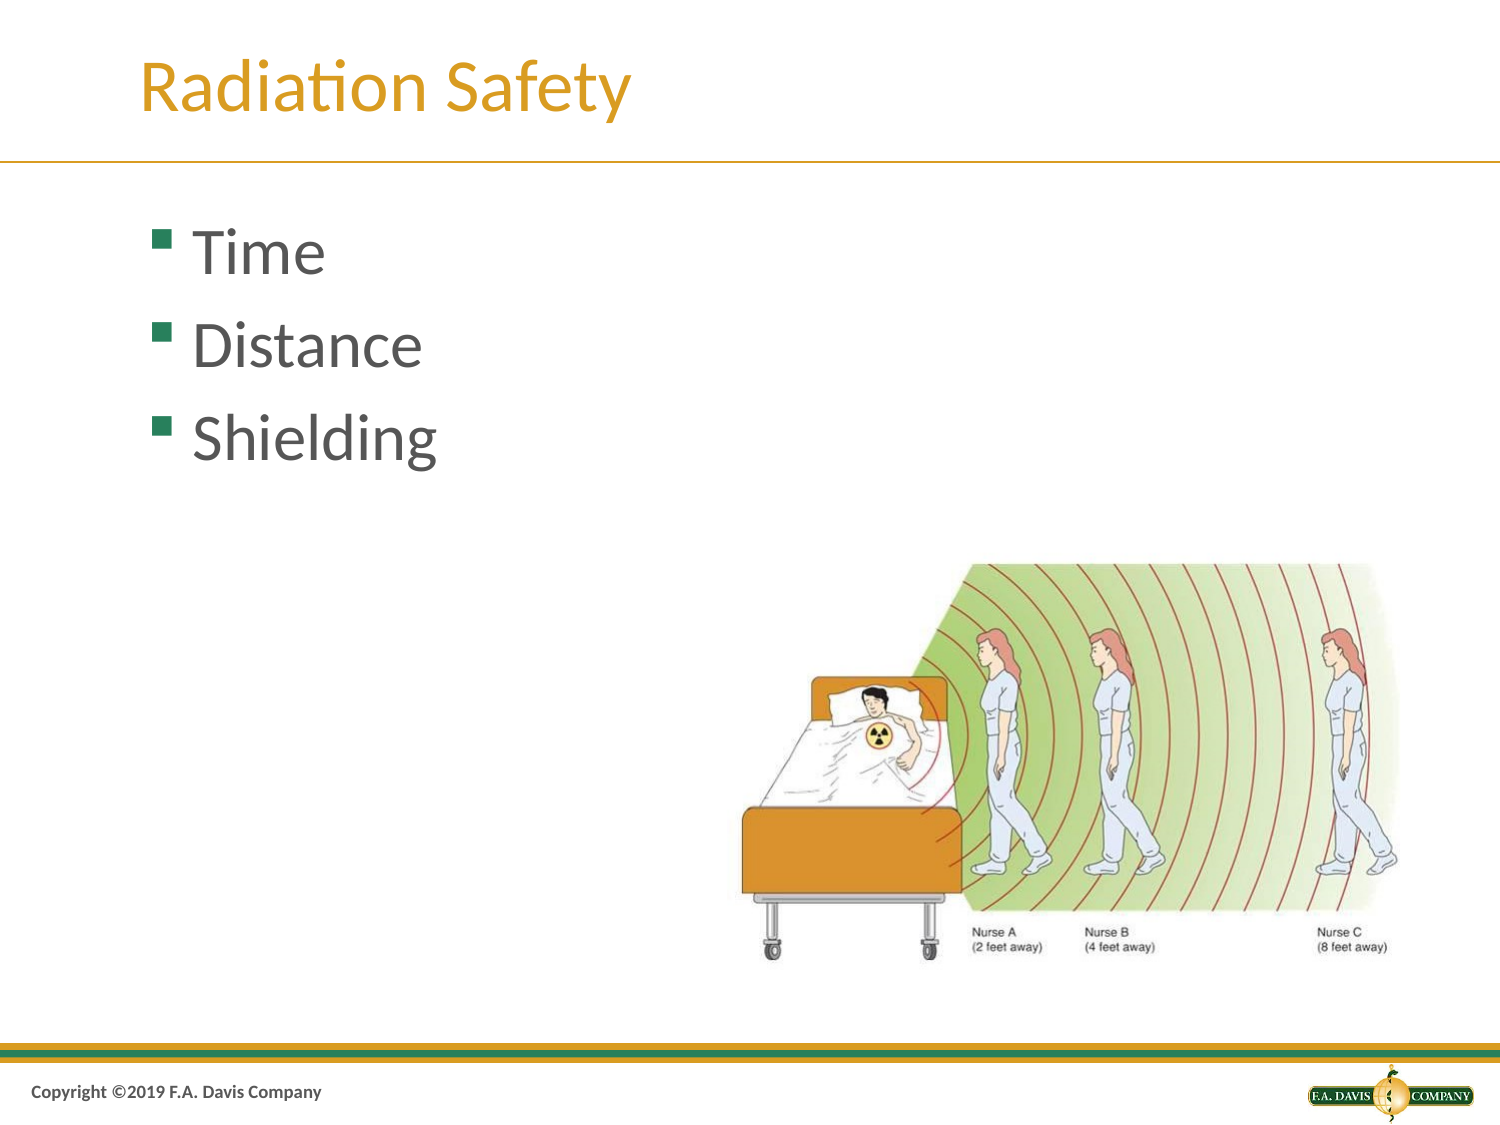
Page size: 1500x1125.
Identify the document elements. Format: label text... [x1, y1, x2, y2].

title Radiation Safety [124, 38, 1475, 136]
list Time Distance Shielding [75, 200, 738, 515]
picture [0, 1043, 1500, 1050]
picture [1308, 1064, 1474, 1124]
picture [0, 1058, 1500, 1063]
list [695, 537, 1446, 988]
